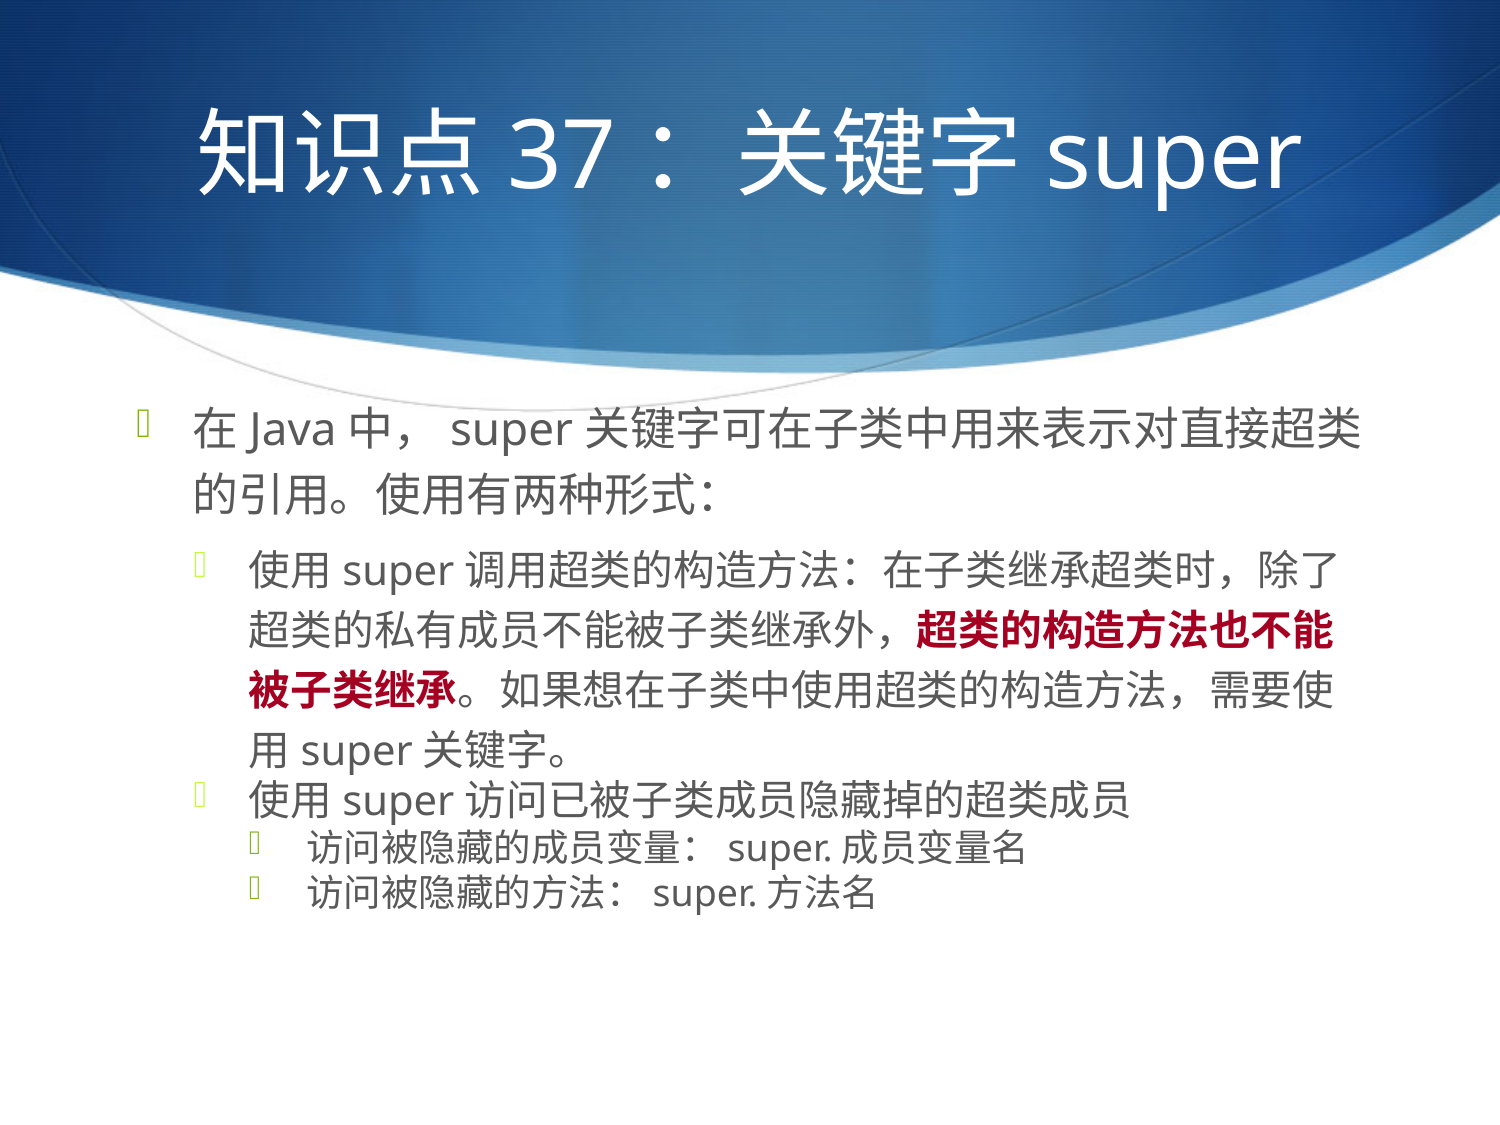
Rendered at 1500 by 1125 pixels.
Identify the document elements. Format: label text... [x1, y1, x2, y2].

picture [0, 0, 1500, 1125]
title 知识点37：关键字super [75, 56, 1425, 245]
list 在Java中，super关键字可在子类中用来表示对直接超类的引用。使用有两种形式： 使用super调用超类的构造方法：在子类继承超类时，除了超类的私有成员不能被子类继承外，超类的构造方法也不能被子类继承。如果想在子类中使用超类的构造方法，需要使用super关键字。 使用super访问已被子类成员隐藏掉的超类成员 访问被隐藏的成员变量：super.成员变量名 访问被隐藏的方法：super.方法名 [121, 381, 1379, 991]
